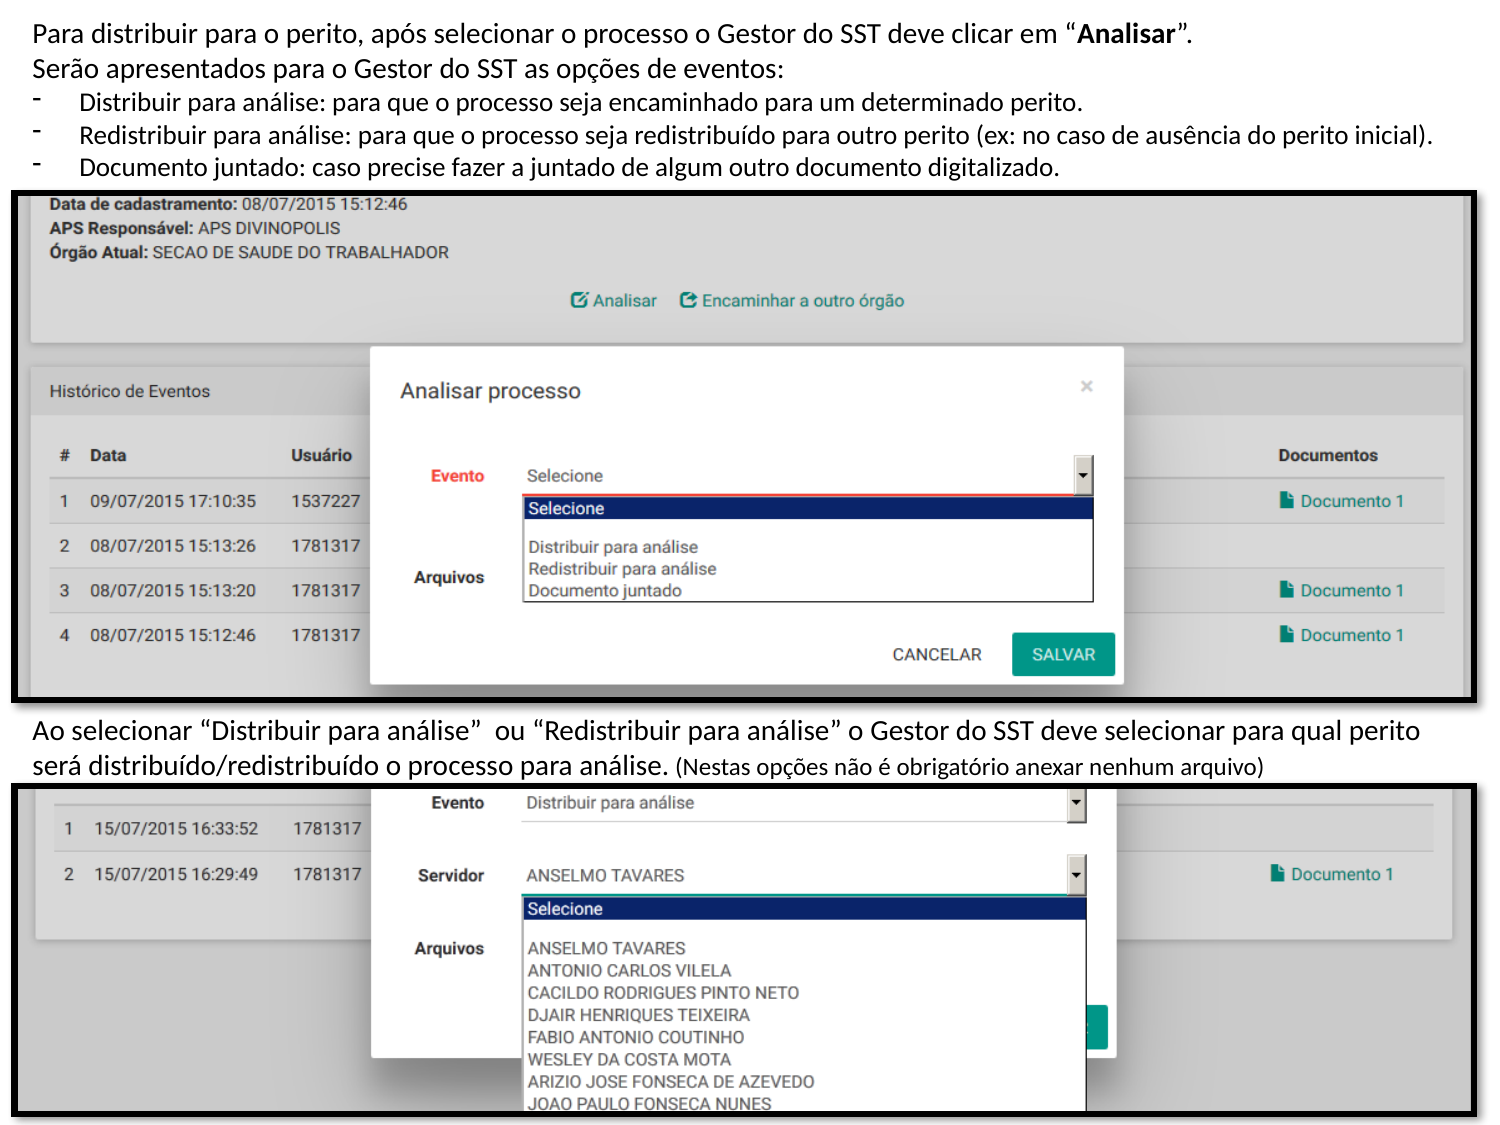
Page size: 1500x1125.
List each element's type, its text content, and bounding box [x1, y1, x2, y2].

picture [17, 788, 1471, 1112]
text_box Para distribuir para o perito, após selecionar o processo o Gestor do SST deve clicar em “Analisar”. Serão apresentados para o Gestor do SST as opções de eventos: Distribuir para análise: para que o processo seja encaminhado para um determinado perito. Redistribuir para análise: para que o processo seja redistribuído para outro perito (ex: no caso de ausência do perito inicial). Documento juntado: caso precise fazer a juntado de algum outro documento digitalizado. [17, 7, 1478, 189]
text_box Ao selecionar “Distribuir para análise” ou “Redistribuir para análise” o Gestor do SST deve selecionar para qual perito será distribuído/redistribuído o processo para análise. (Nestas opções não é obrigatório anexar nenhum arquivo) [17, 713, 1478, 781]
picture [17, 196, 1471, 698]
